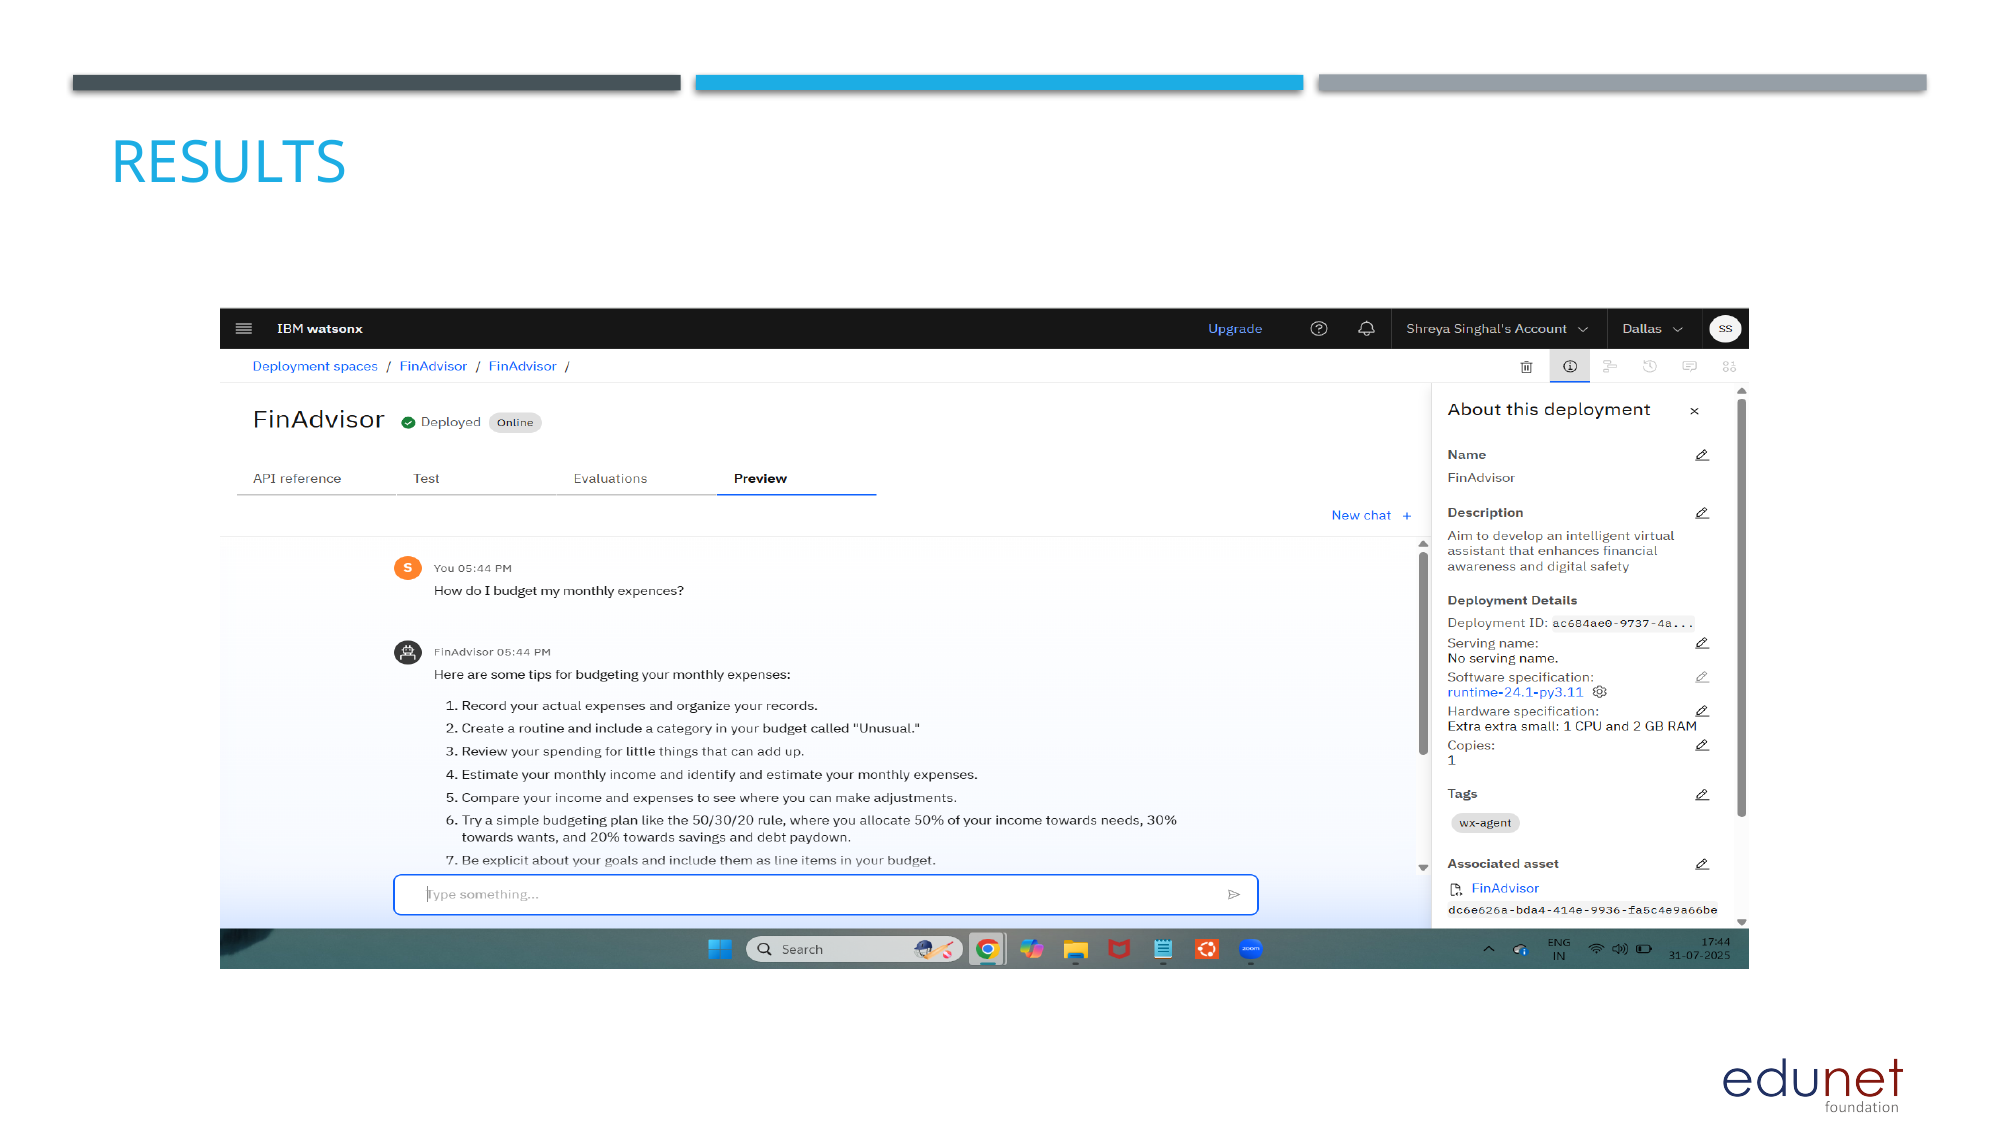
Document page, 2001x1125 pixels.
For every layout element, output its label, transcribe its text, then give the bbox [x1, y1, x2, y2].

picture [220, 304, 1749, 970]
picture [1719, 1056, 1905, 1116]
title Results [95, 115, 1905, 203]
